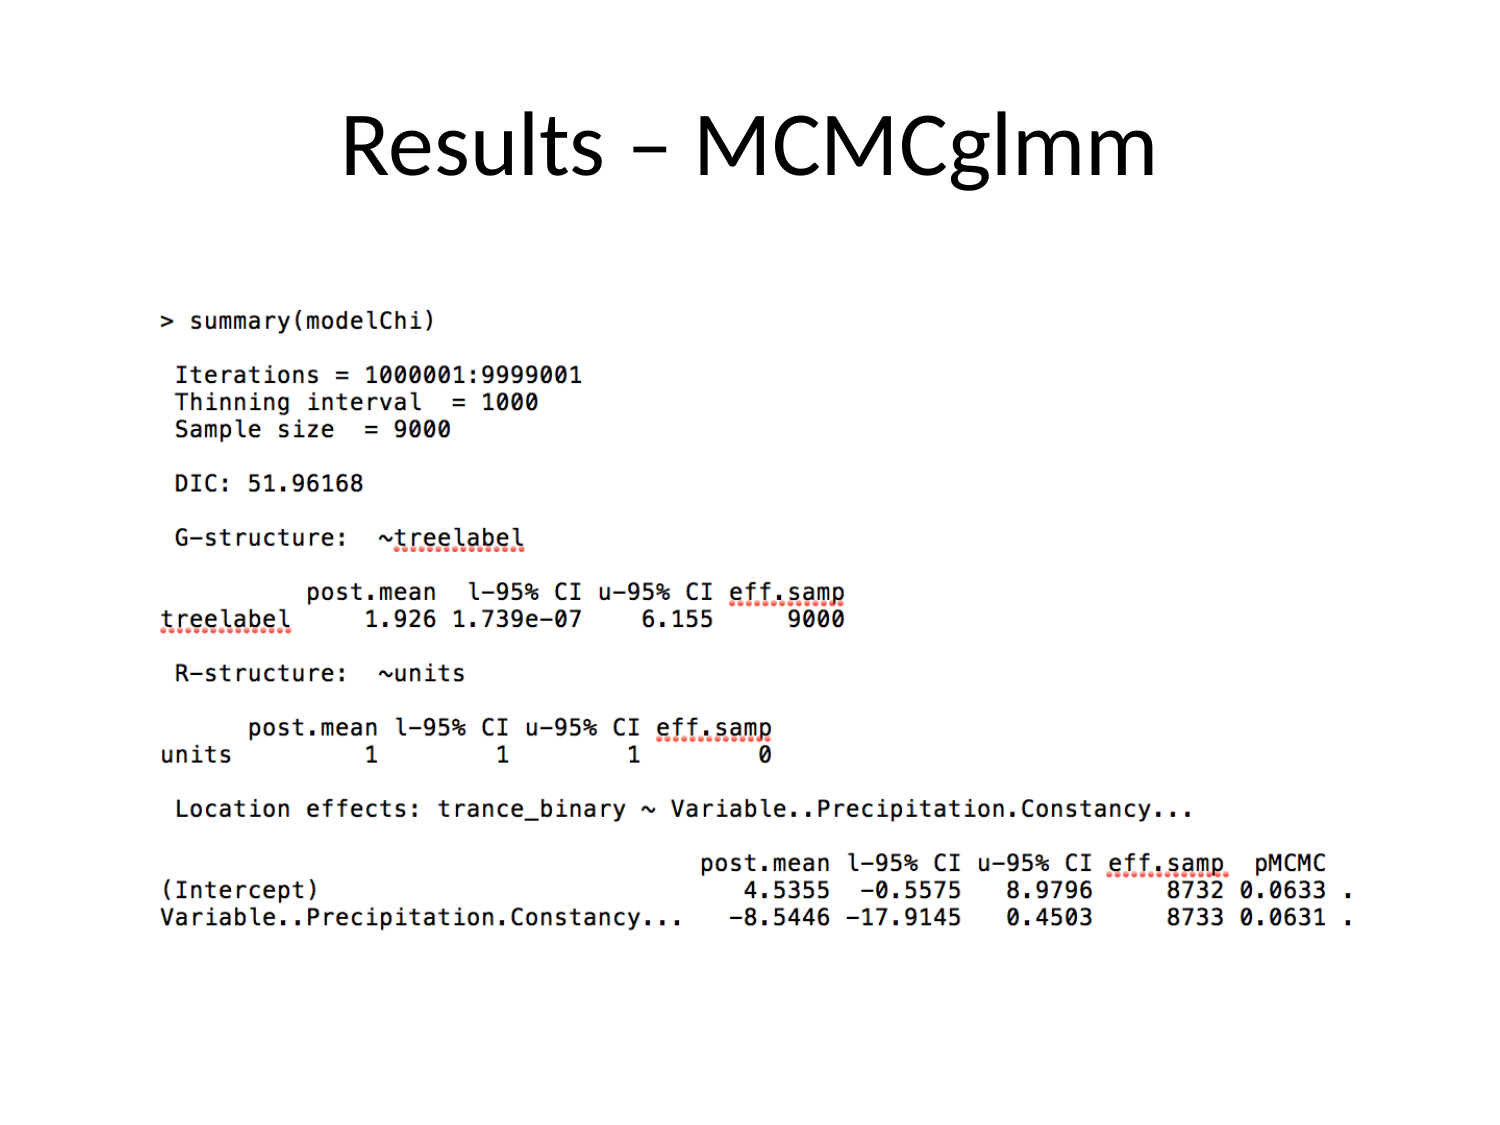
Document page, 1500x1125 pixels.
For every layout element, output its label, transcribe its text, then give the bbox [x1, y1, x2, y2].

title Results – MCMCglmm [75, 45, 1425, 233]
picture [155, 307, 1426, 942]
